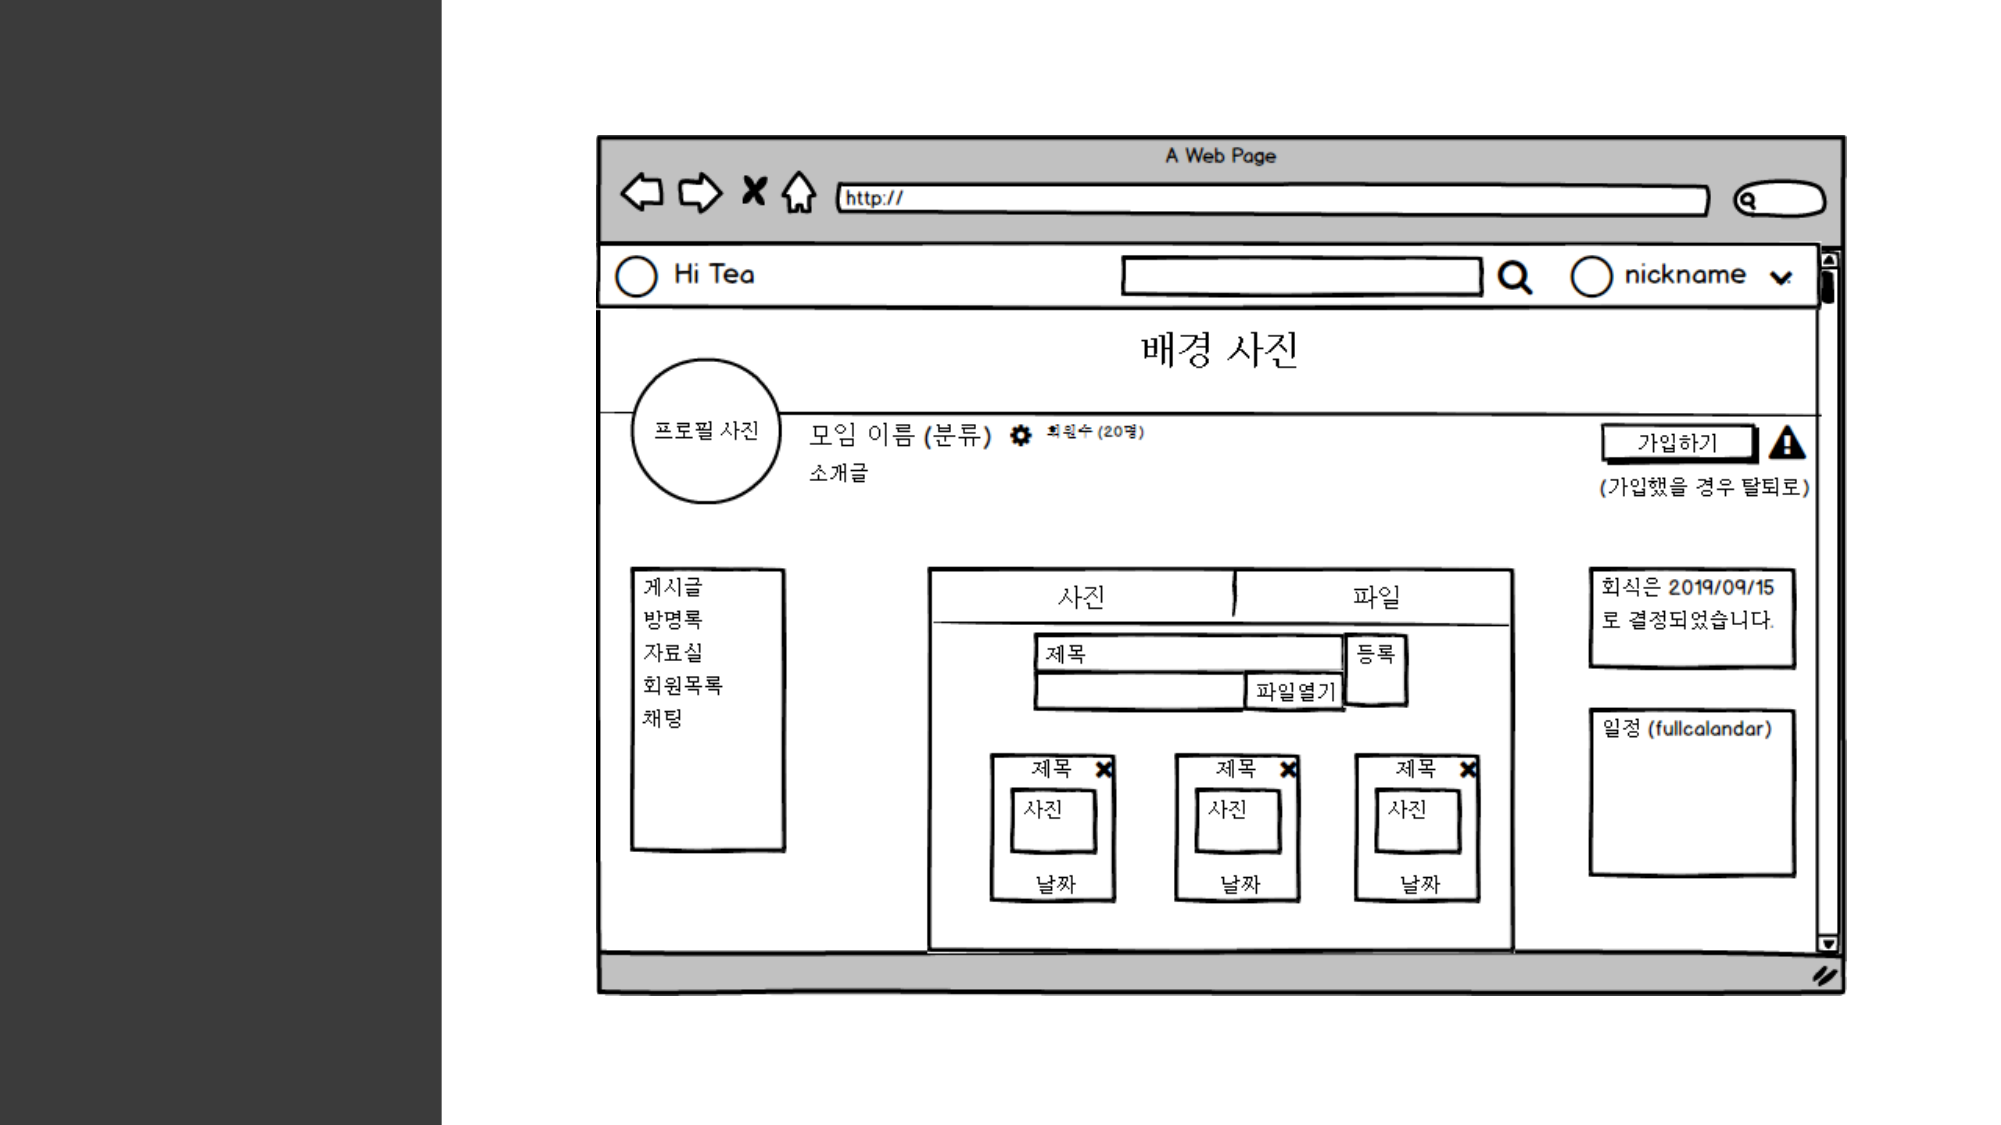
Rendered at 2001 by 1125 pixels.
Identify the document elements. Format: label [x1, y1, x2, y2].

picture [596, 135, 1847, 996]
text_box [0, 0, 443, 1125]
